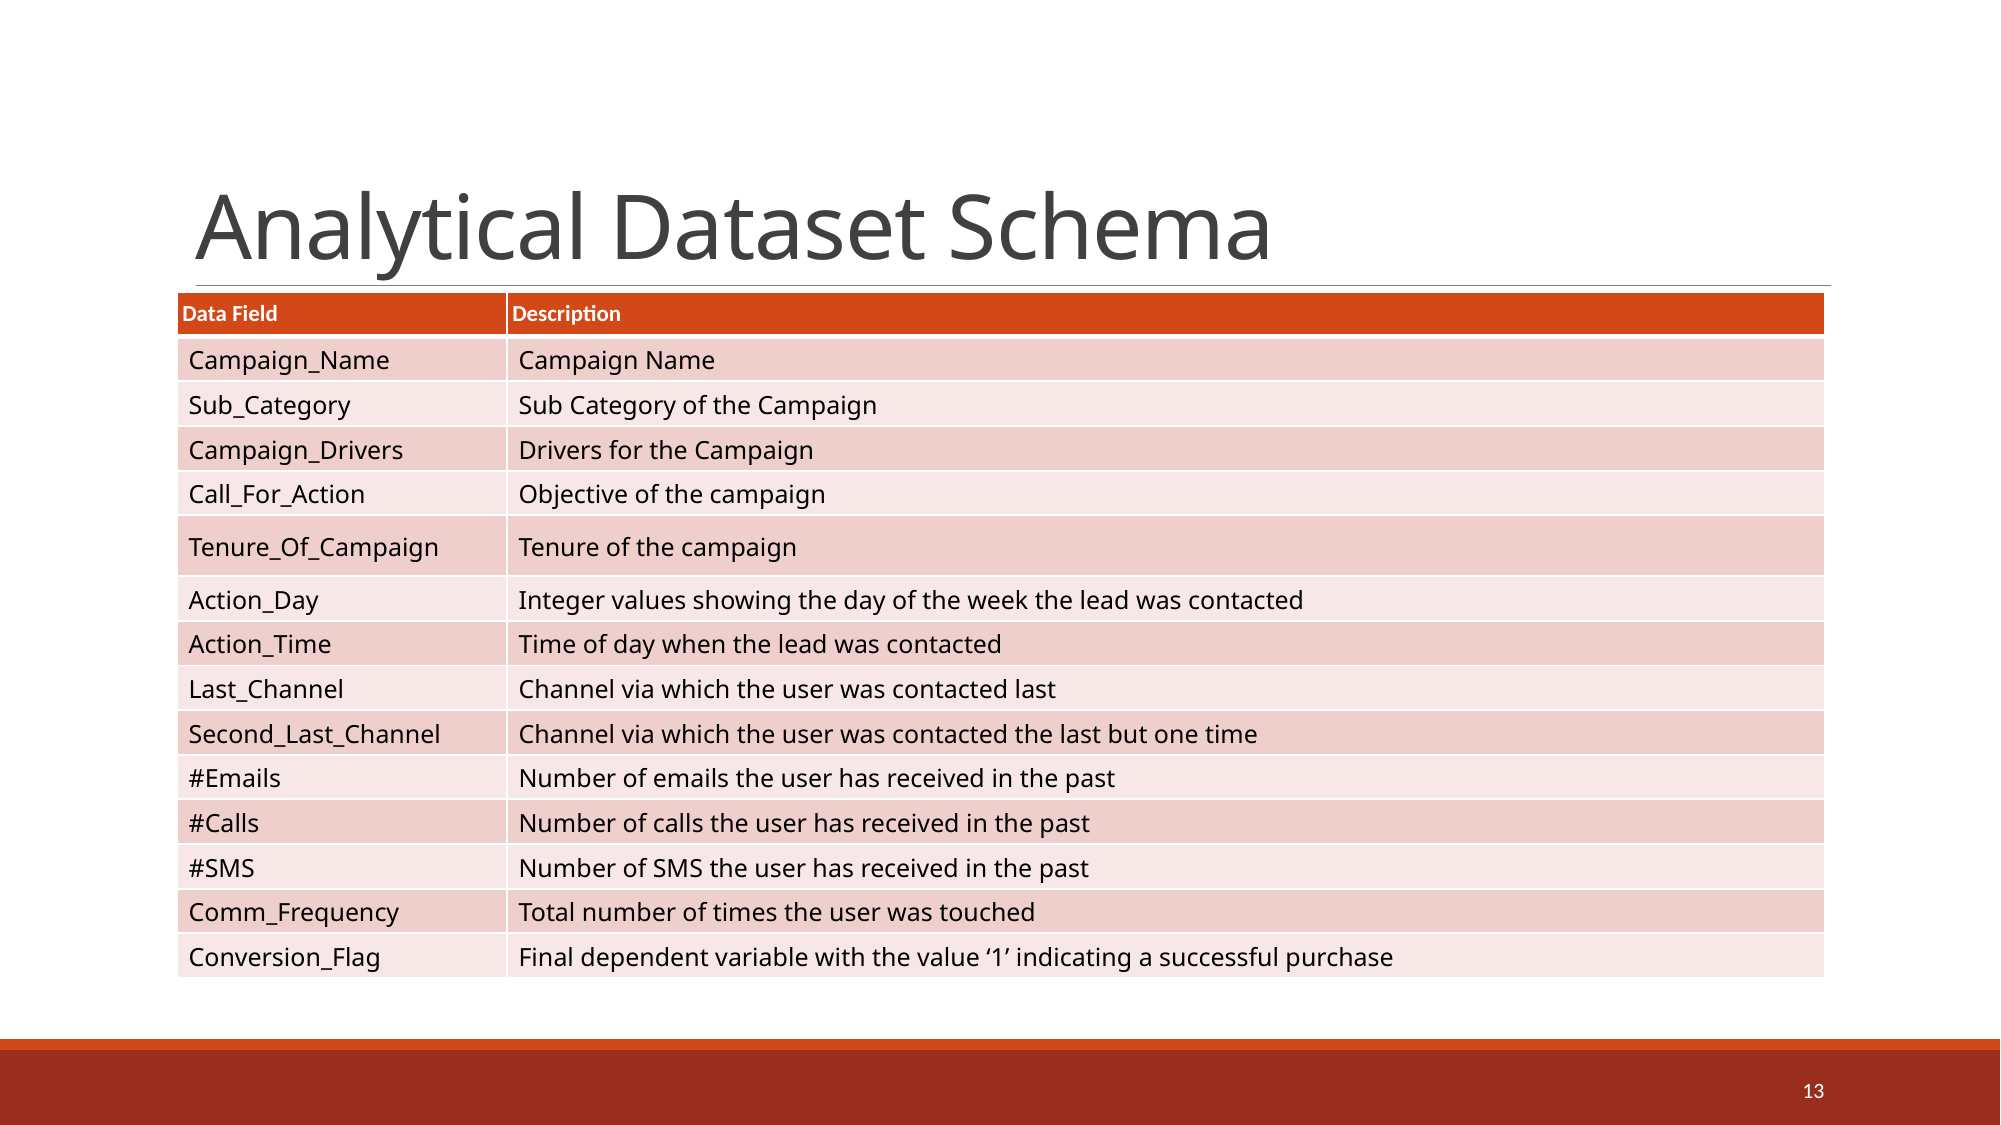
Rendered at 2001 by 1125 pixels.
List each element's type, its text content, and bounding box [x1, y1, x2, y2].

table_cell #SMS [178, 845, 506, 888]
table_cell Objective of the campaign [508, 472, 1824, 514]
table_cell Campaign_Name [178, 339, 506, 380]
table_cell Tenure of the campaign [508, 516, 1824, 575]
table_cell Sub Category of the Campaign [508, 382, 1824, 425]
table_cell Channel via which the user was contacted last [508, 666, 1824, 709]
table_cell Time of day when the lead was contacted [508, 622, 1824, 665]
table_cell Sub_Category [178, 382, 506, 425]
table_cell Total number of times the user was touched [508, 890, 1824, 932]
table_cell Number of calls the user has received in the past [508, 800, 1824, 843]
table_cell Call_For_Action [178, 472, 506, 514]
table_cell Conversion_Flag [178, 934, 506, 977]
table_header Data Field [178, 293, 506, 334]
table_cell Drivers for the Campaign [508, 427, 1824, 470]
table_cell Second_Last_Channel [178, 711, 506, 754]
table_cell Final dependent variable with the value ‘1’ indicating a successful purchase [508, 934, 1824, 977]
slide_number 13 [1624, 1059, 1840, 1120]
table_cell Comm_Frequency [178, 890, 506, 932]
table_cell Campaign Name [508, 339, 1824, 380]
table_cell Action_Time [178, 622, 506, 665]
table_cell Tenure_Of_Campaign [178, 516, 506, 575]
table_header Description [508, 293, 1824, 334]
table_cell Campaign_Drivers [178, 427, 506, 470]
table_cell Number of emails the user has received in the past [508, 756, 1824, 798]
table_cell Channel via which the user was contacted the last but one time [508, 711, 1824, 754]
table_cell Last_Channel [178, 666, 506, 709]
table_cell Integer values showing the day of the week the lead was contacted [508, 577, 1824, 620]
table_cell Number of SMS the user has received in the past [508, 845, 1824, 888]
table_cell #Emails [178, 756, 506, 798]
table_cell #Calls [178, 800, 506, 843]
title Analytical Dataset Schema [180, 47, 1830, 285]
table_cell Action_Day [178, 577, 506, 620]
